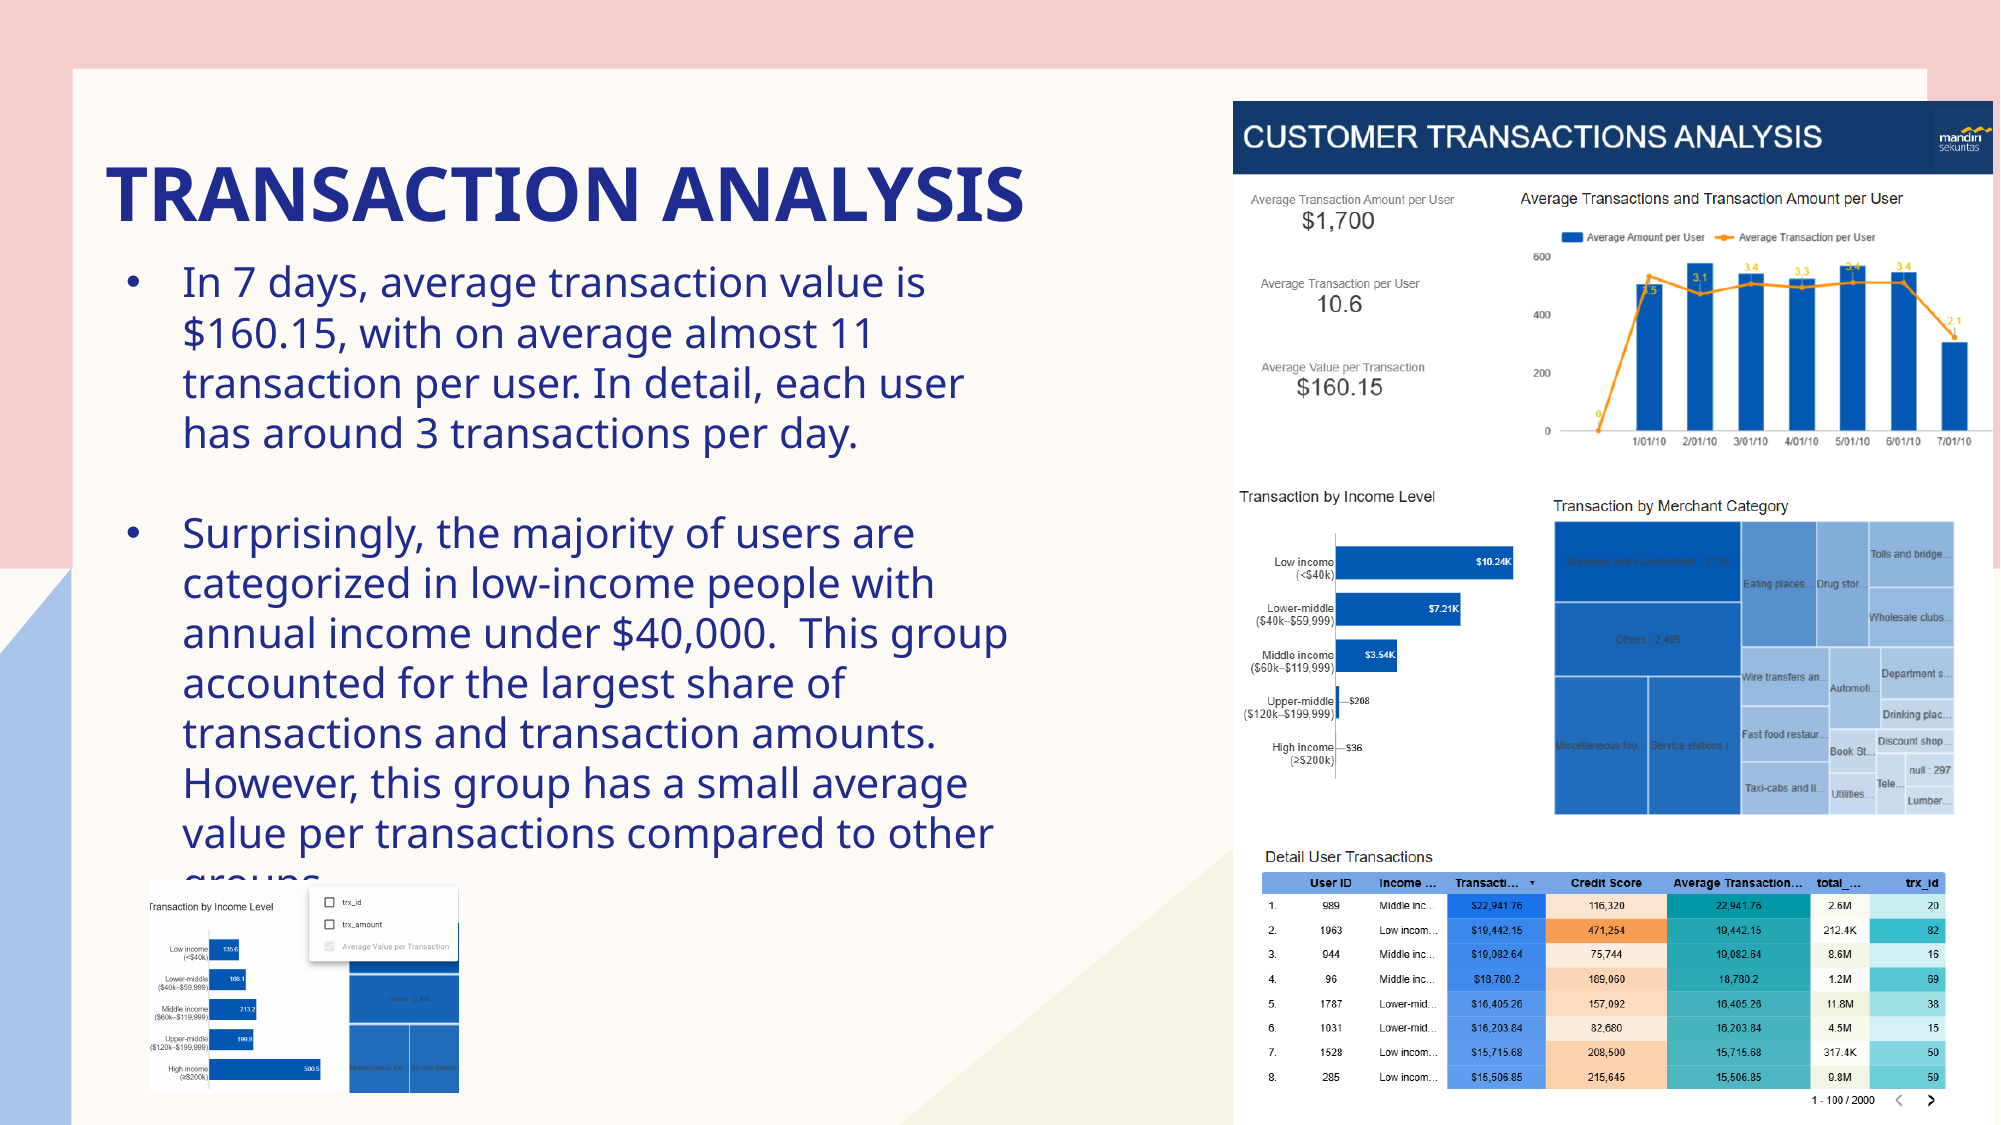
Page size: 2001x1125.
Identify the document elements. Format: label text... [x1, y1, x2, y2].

picture [150, 880, 459, 1093]
picture [1233, 101, 1993, 1125]
title TRANSACTION ANALYSIS [90, 138, 1069, 237]
list In 7 days, average transaction value is $160.15, with on average almost 11 transaction per user. In detail, each user has around 3 transactions per day. Surprisingly, the majority of users are categorized in low-income people with annual income under $40,000. This group accounted for the largest share of transactions and transaction amounts. However, this group has a small average value per transactions compared to other groups. [111, 256, 1050, 989]
